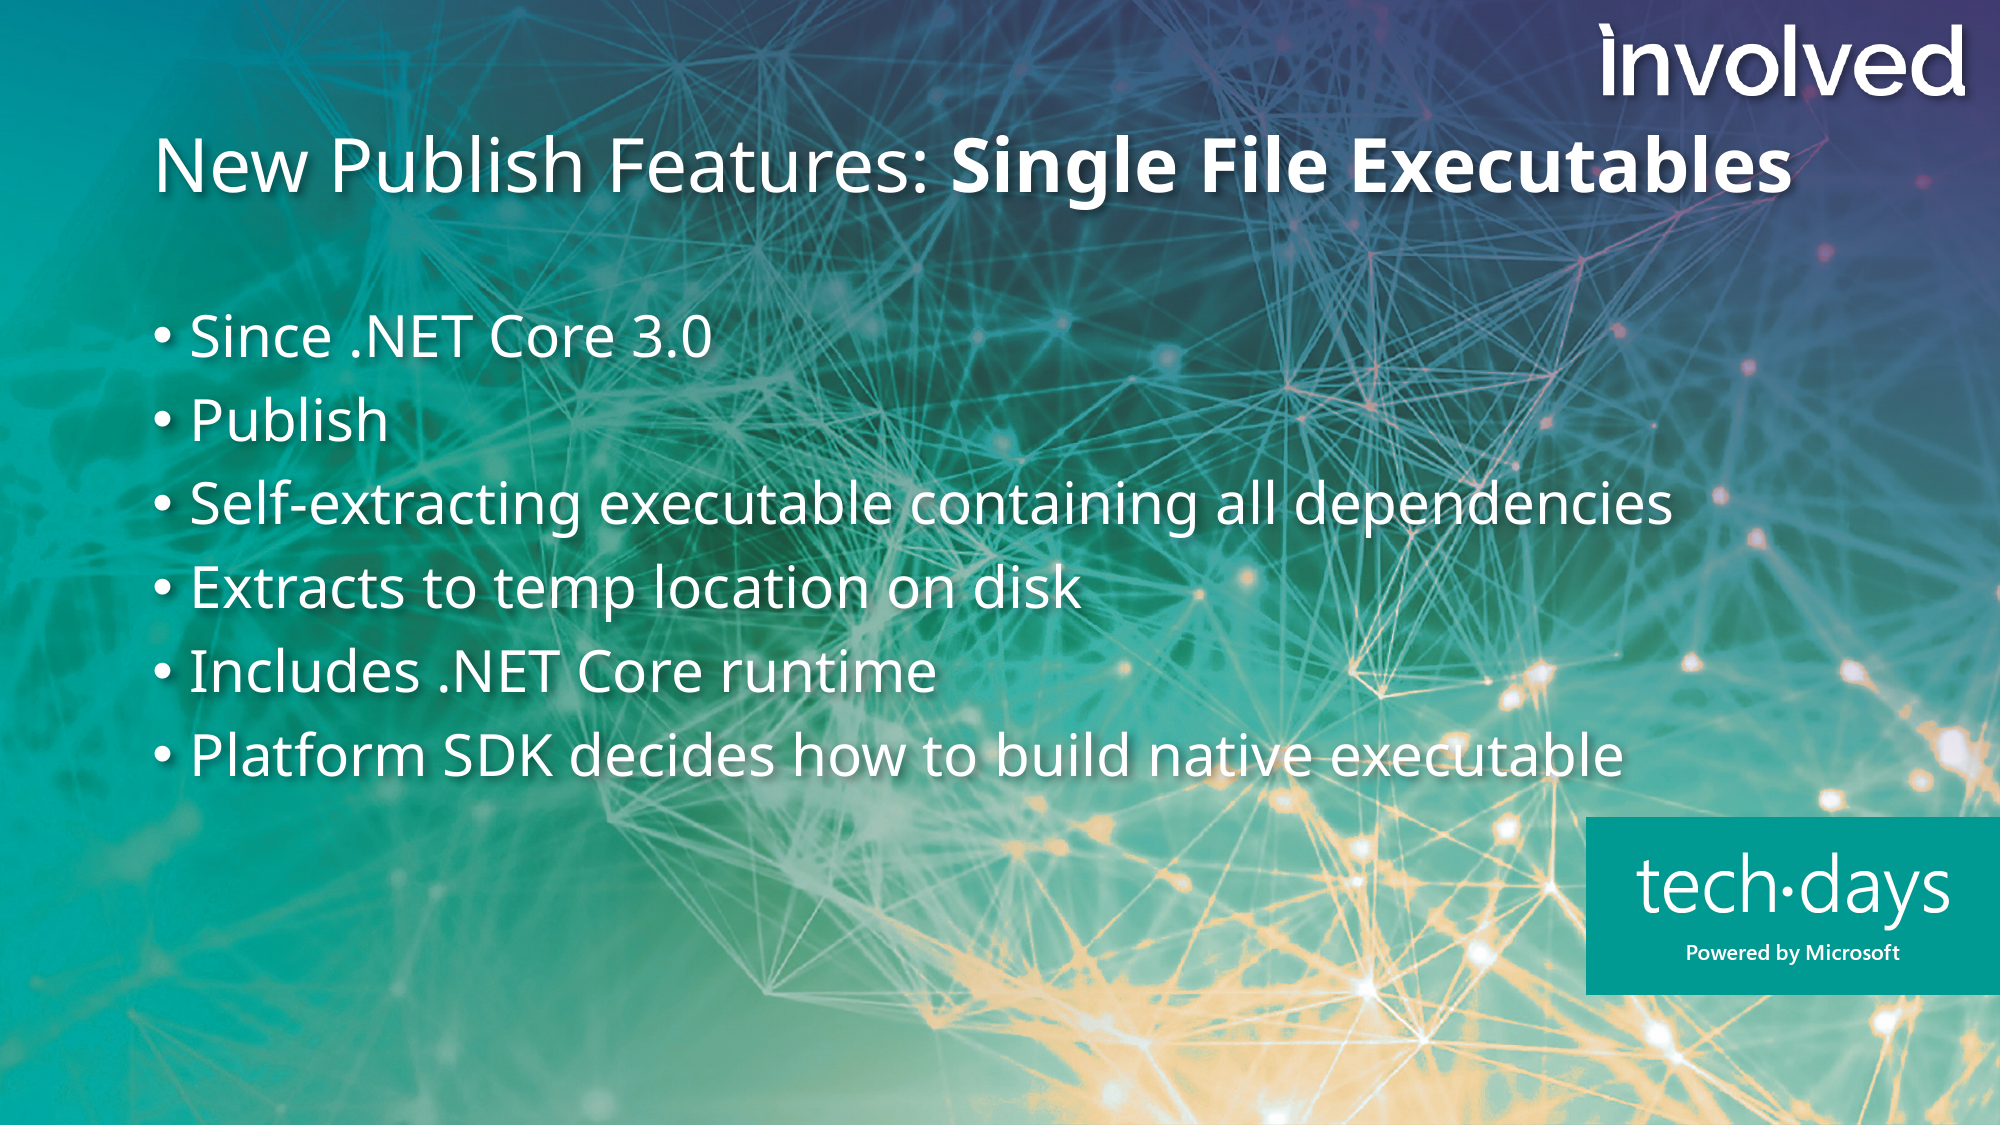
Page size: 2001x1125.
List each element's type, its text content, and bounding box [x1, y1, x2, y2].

title New Publish Features: Single File Executables [137, 59, 1863, 278]
list Since .NET Core 3.0 Publish Self-extracting executable containing all dependencies Extracts to temp location on disk Includes .NET Core runtime Platform SDK decides how to build native executable [137, 299, 1863, 1014]
picture [0, 0, 2000, 1125]
